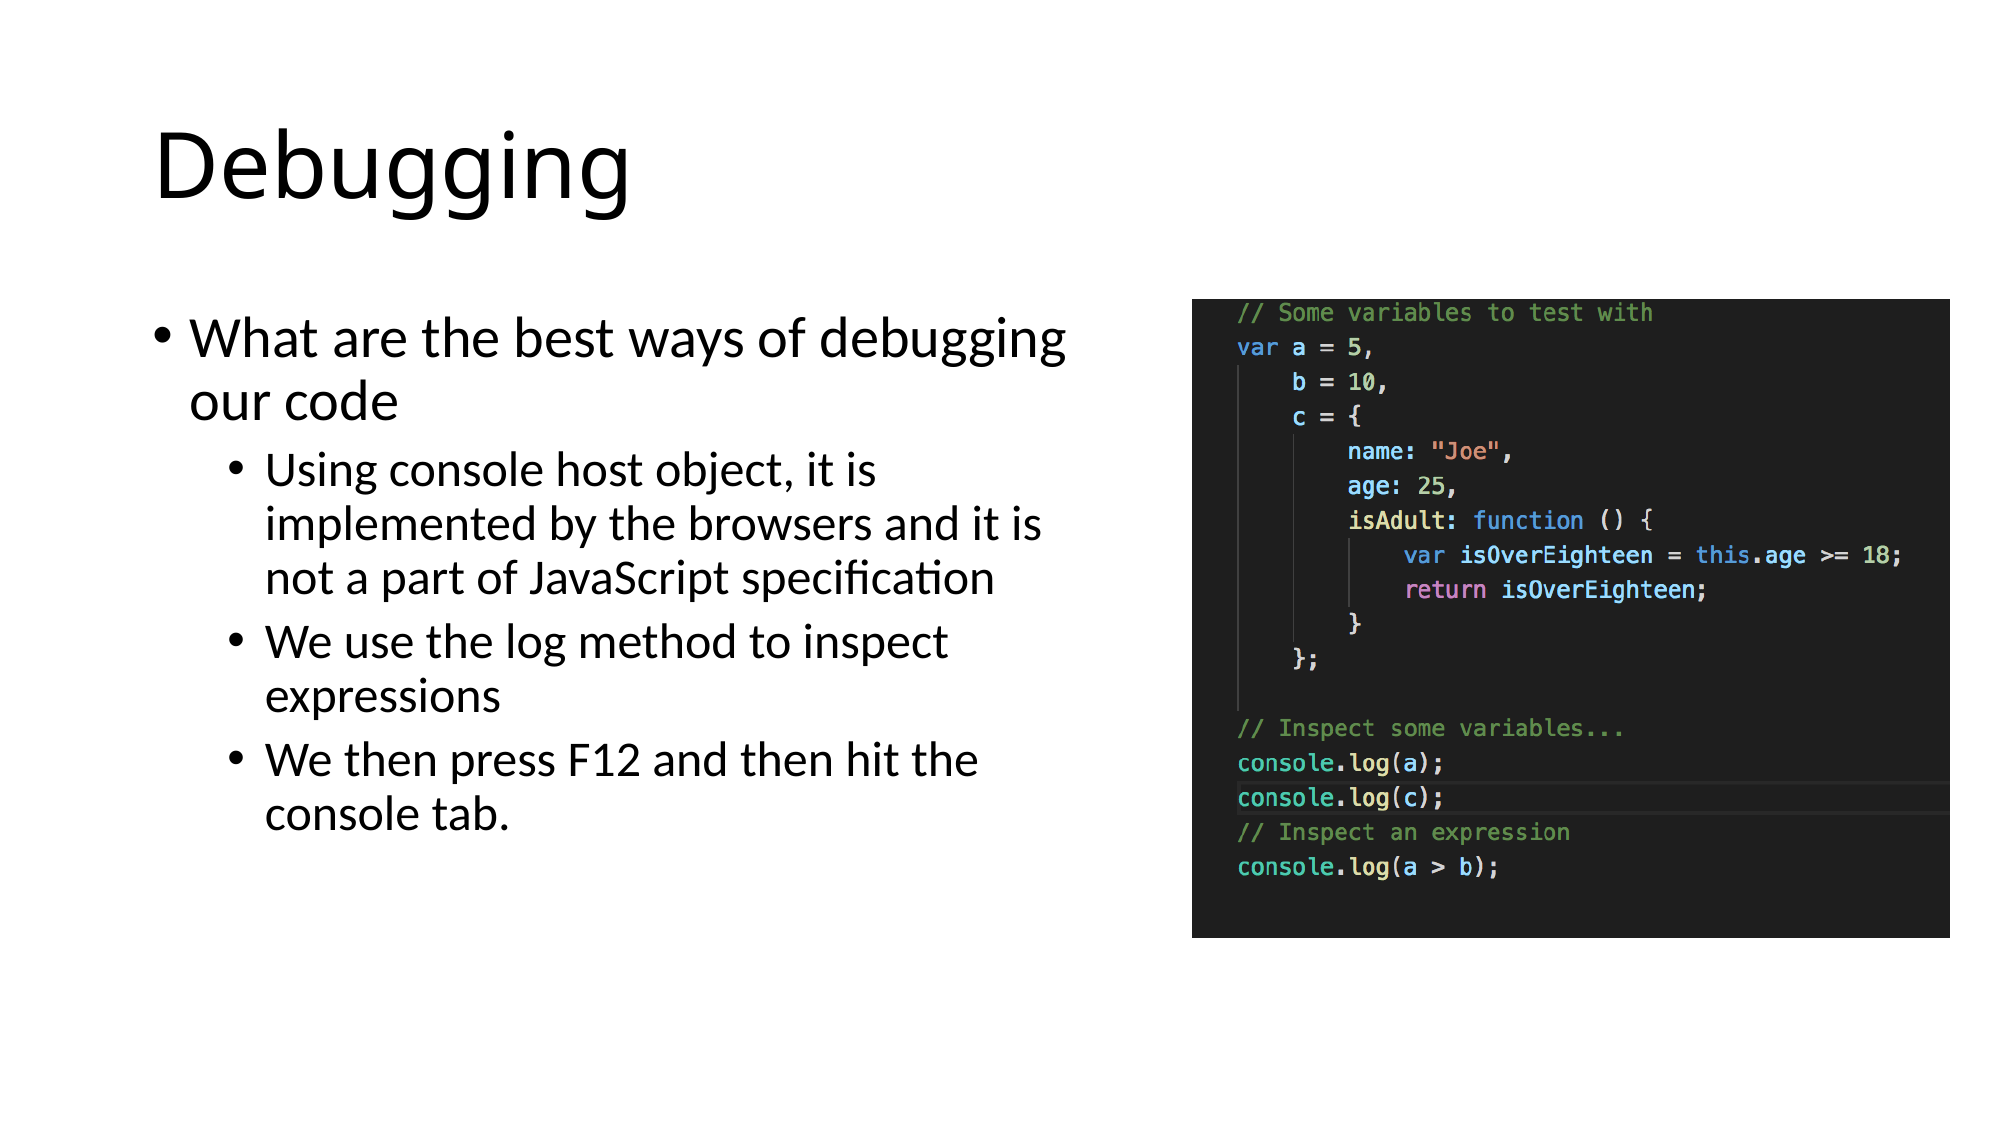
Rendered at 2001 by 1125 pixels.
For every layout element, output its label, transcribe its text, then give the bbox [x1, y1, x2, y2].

picture [1192, 299, 1950, 938]
list What are the best ways of debugging our code Using console host object, it is implemented by the browsers and it is not a part of JavaScript specification We use the log method to inspect expressions We then press F12 and then hit the console tab. [137, 299, 1123, 1014]
title Debugging [137, 59, 1863, 278]
